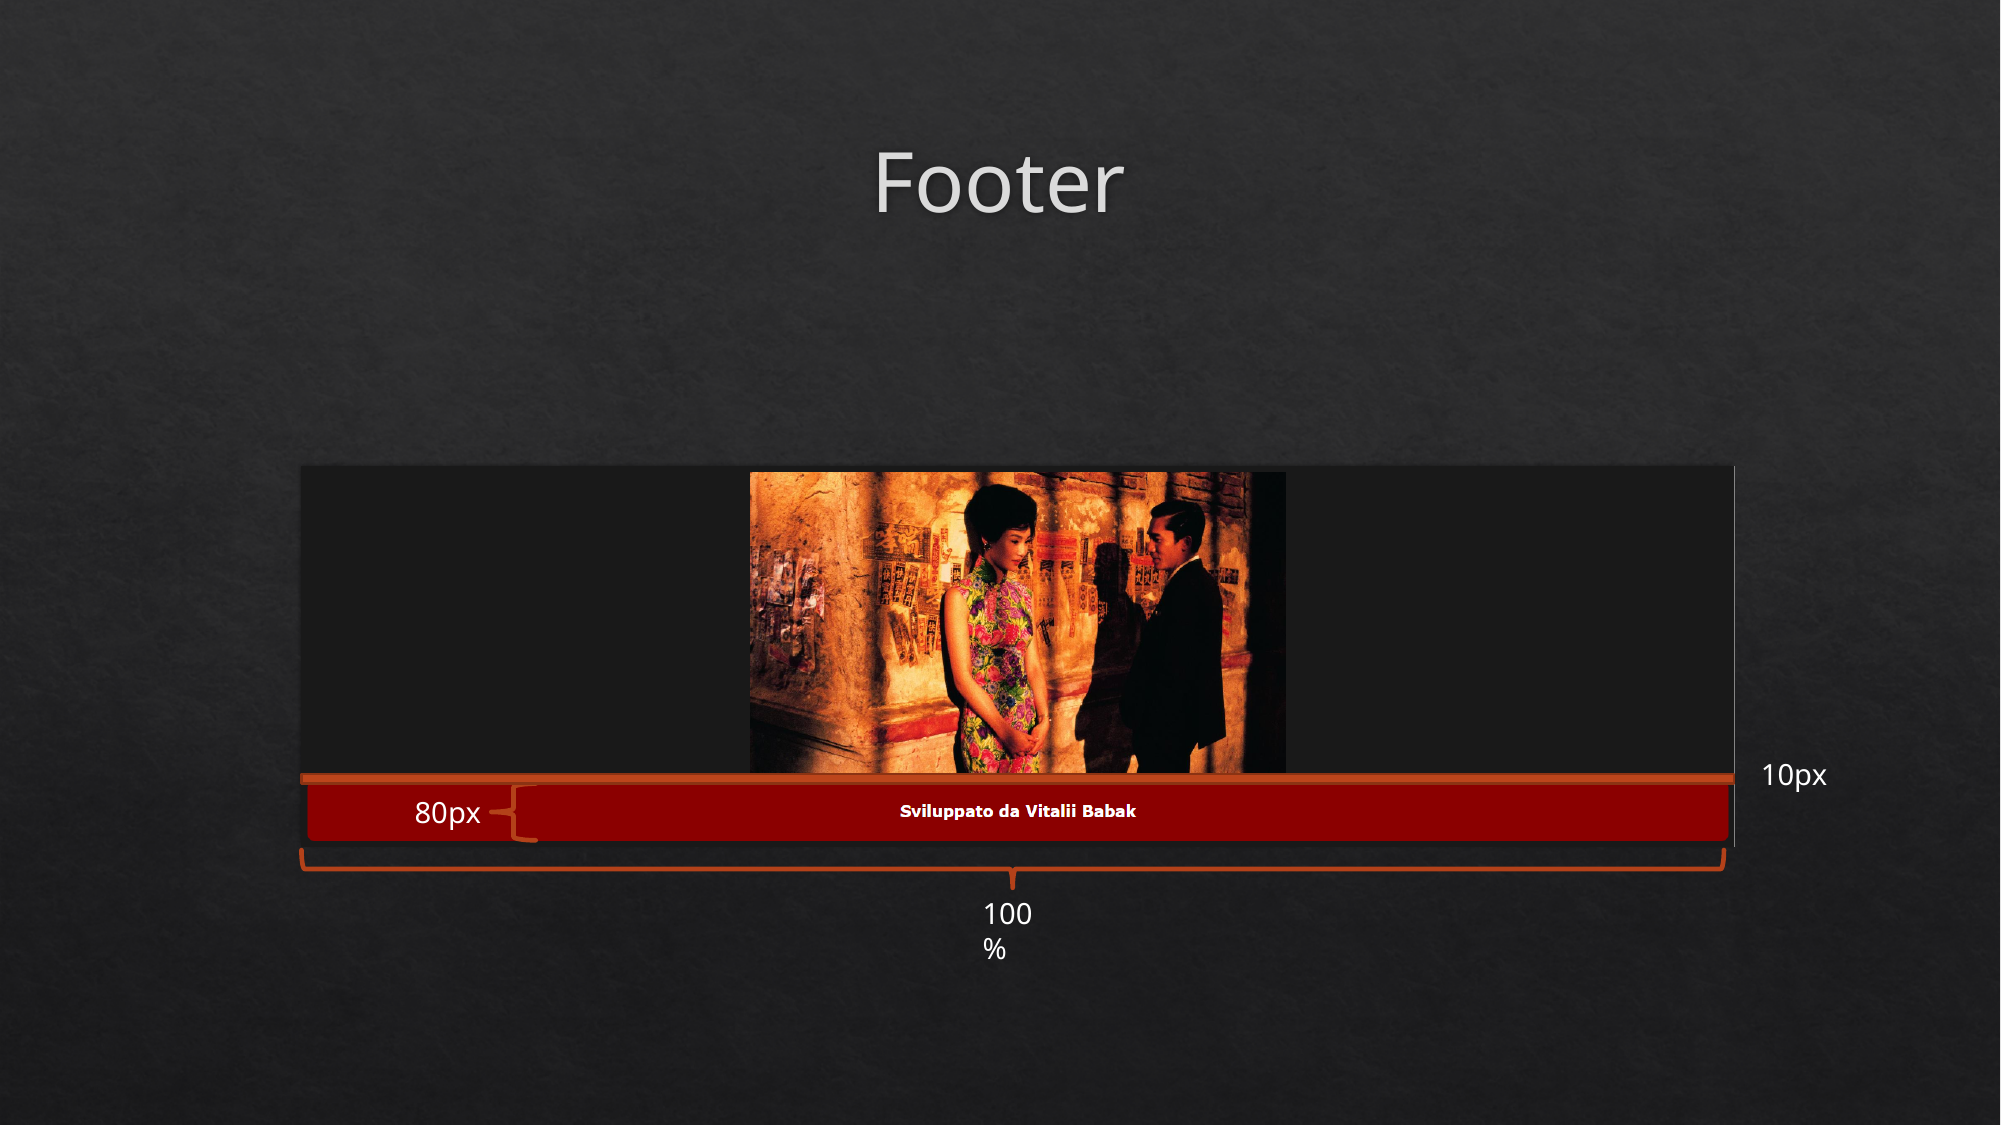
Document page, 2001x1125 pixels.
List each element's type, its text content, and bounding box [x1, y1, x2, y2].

text_box [300, 857, 1725, 887]
title Footer [149, 99, 1849, 260]
text_box 10px [1746, 748, 1881, 799]
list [301, 466, 1735, 848]
text_box 100% [967, 887, 1068, 973]
